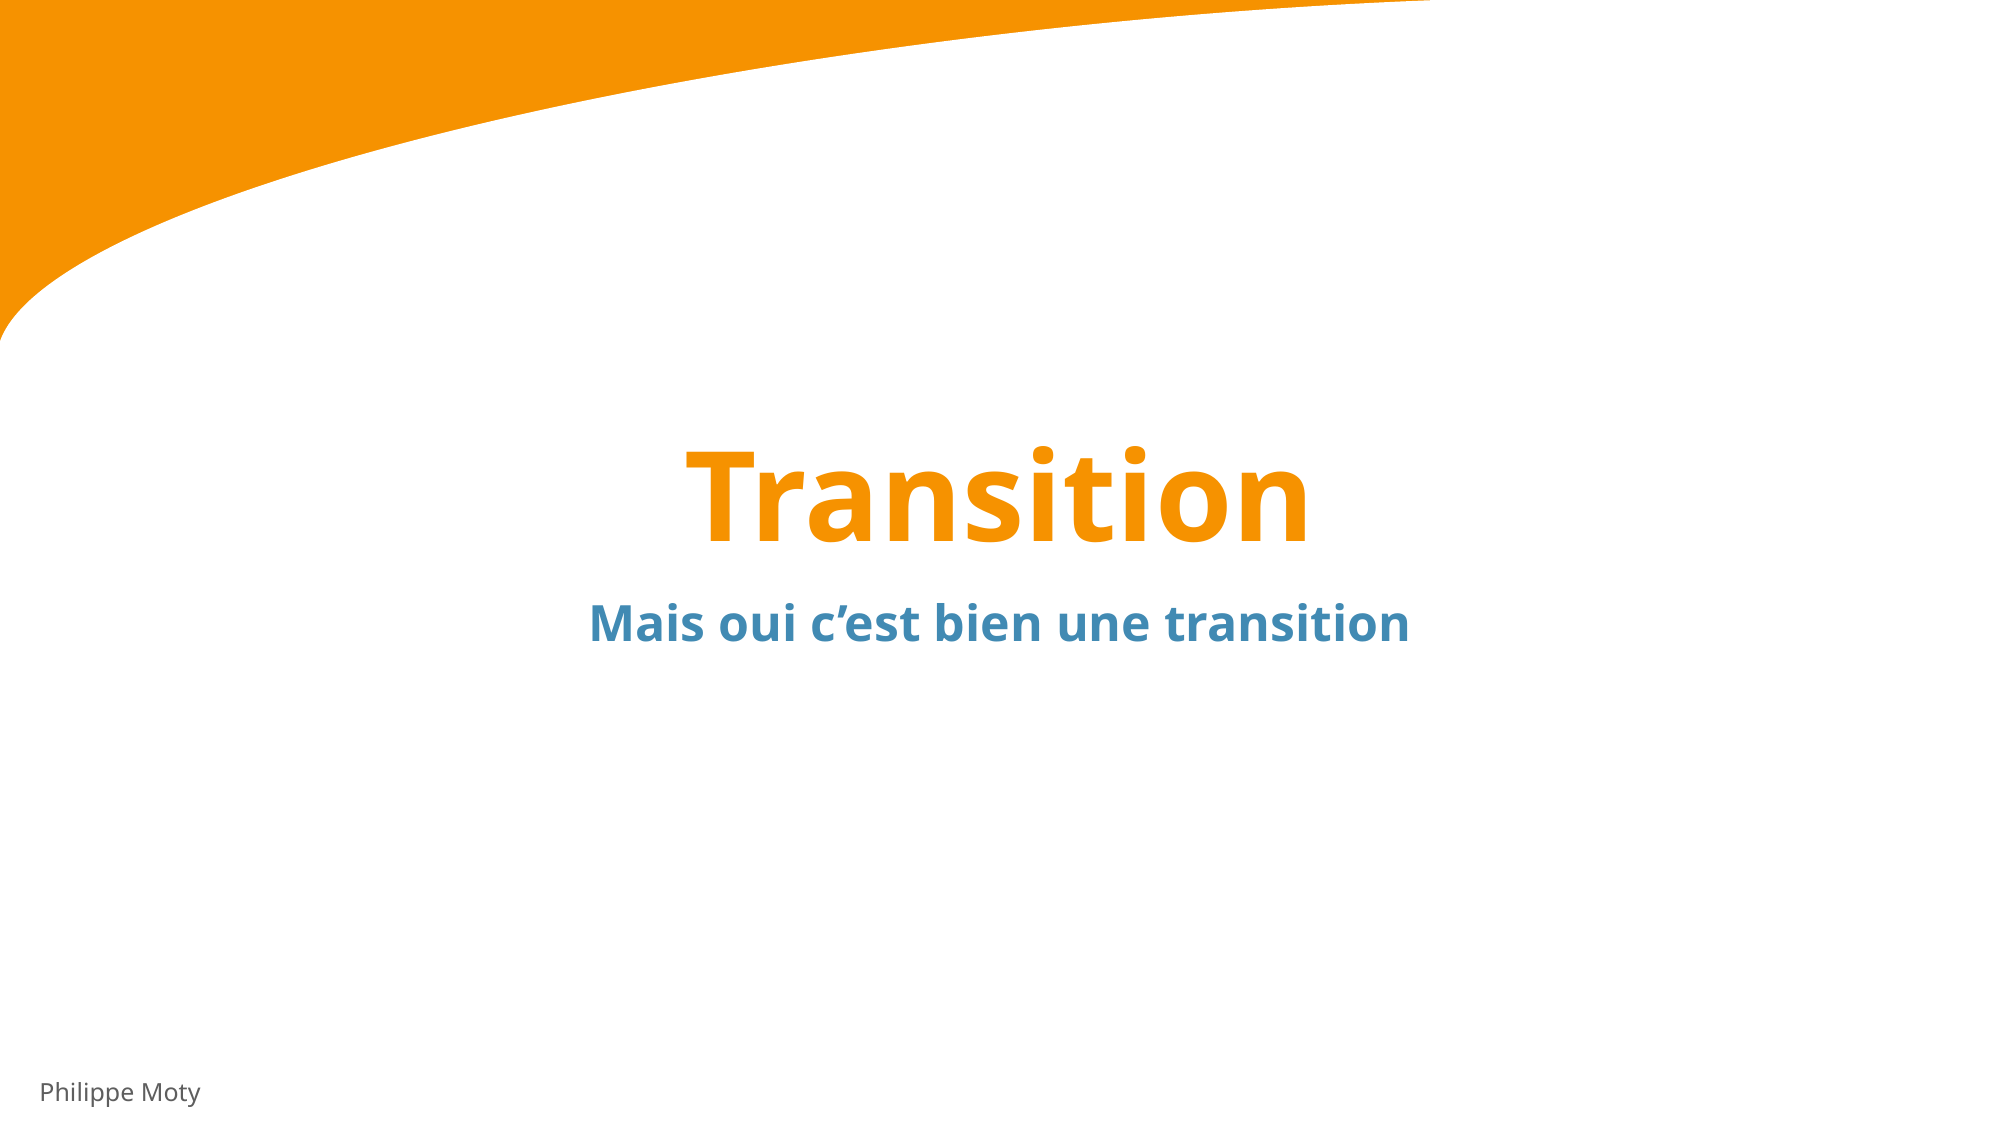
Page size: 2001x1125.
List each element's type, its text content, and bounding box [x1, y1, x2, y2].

title Transition [249, 184, 1750, 576]
subtitle Mais oui c’est bien une transition [249, 590, 1750, 863]
